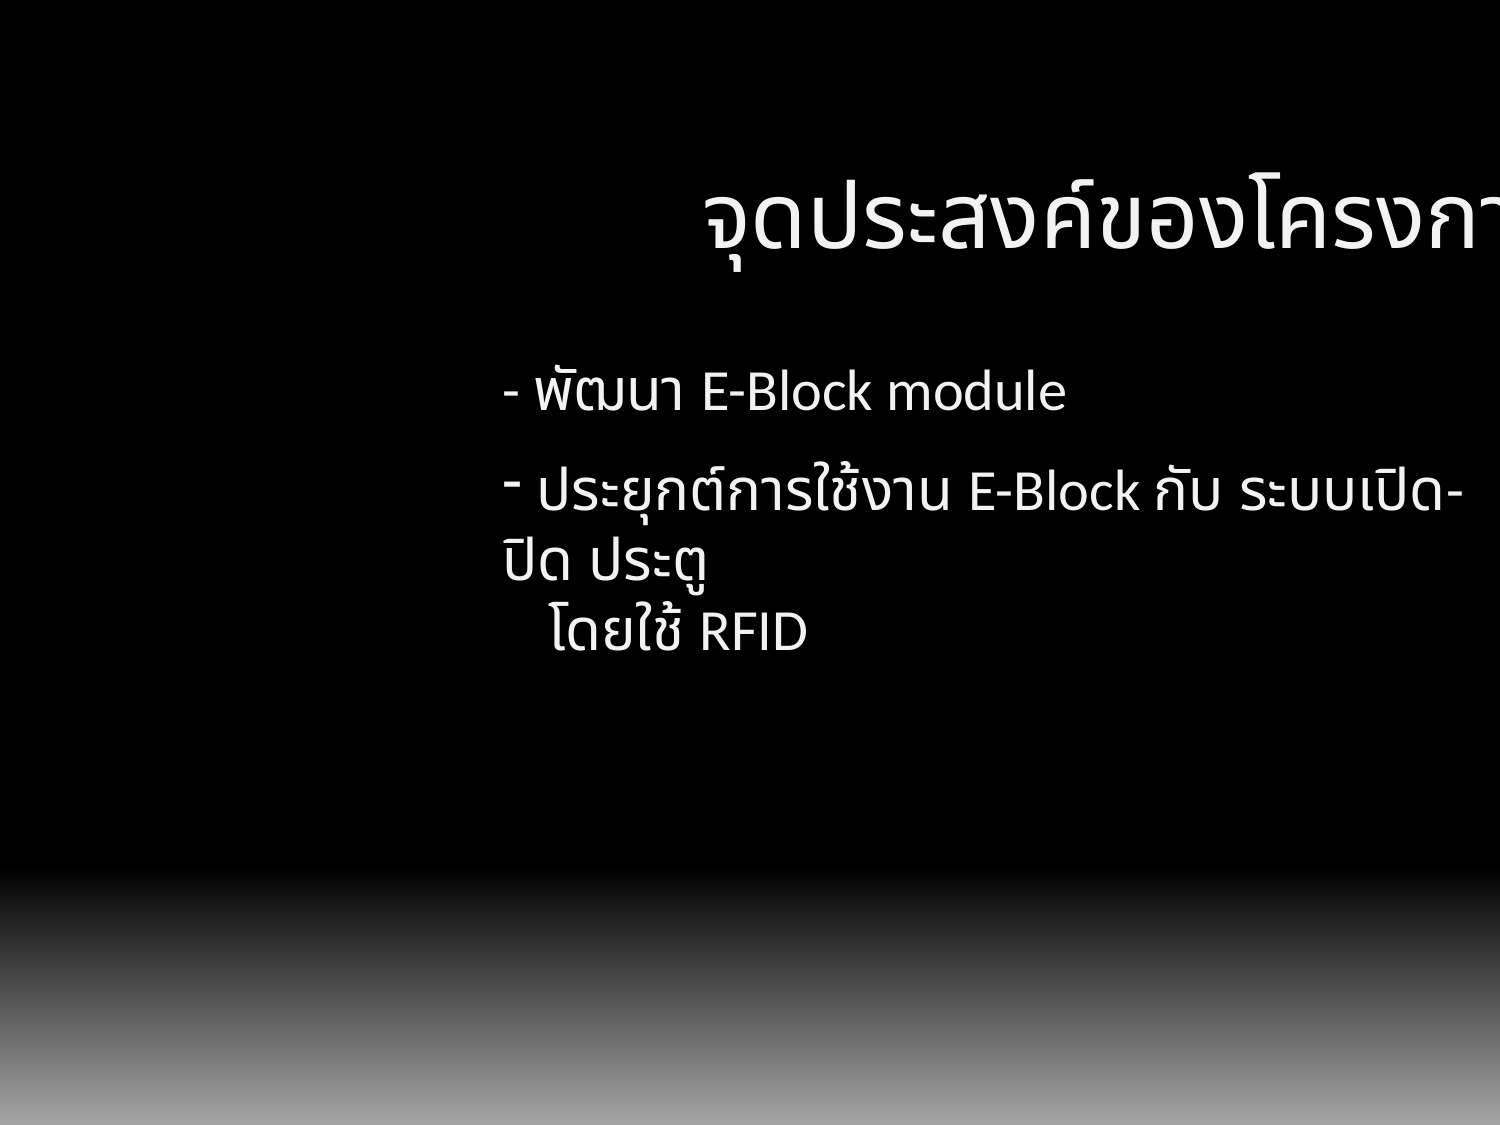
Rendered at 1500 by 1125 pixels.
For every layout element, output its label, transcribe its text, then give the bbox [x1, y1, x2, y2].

text_box ประยุกต์การใช้งาน E-Block กับ ระบบเปิด-ปิด ประตู โดยใช้ RFID [487, 430, 1500, 670]
text_box จุดประสงค์ของโครงการ [687, 149, 1500, 274]
text_box - พัฒนา E-Block module [487, 274, 1500, 430]
